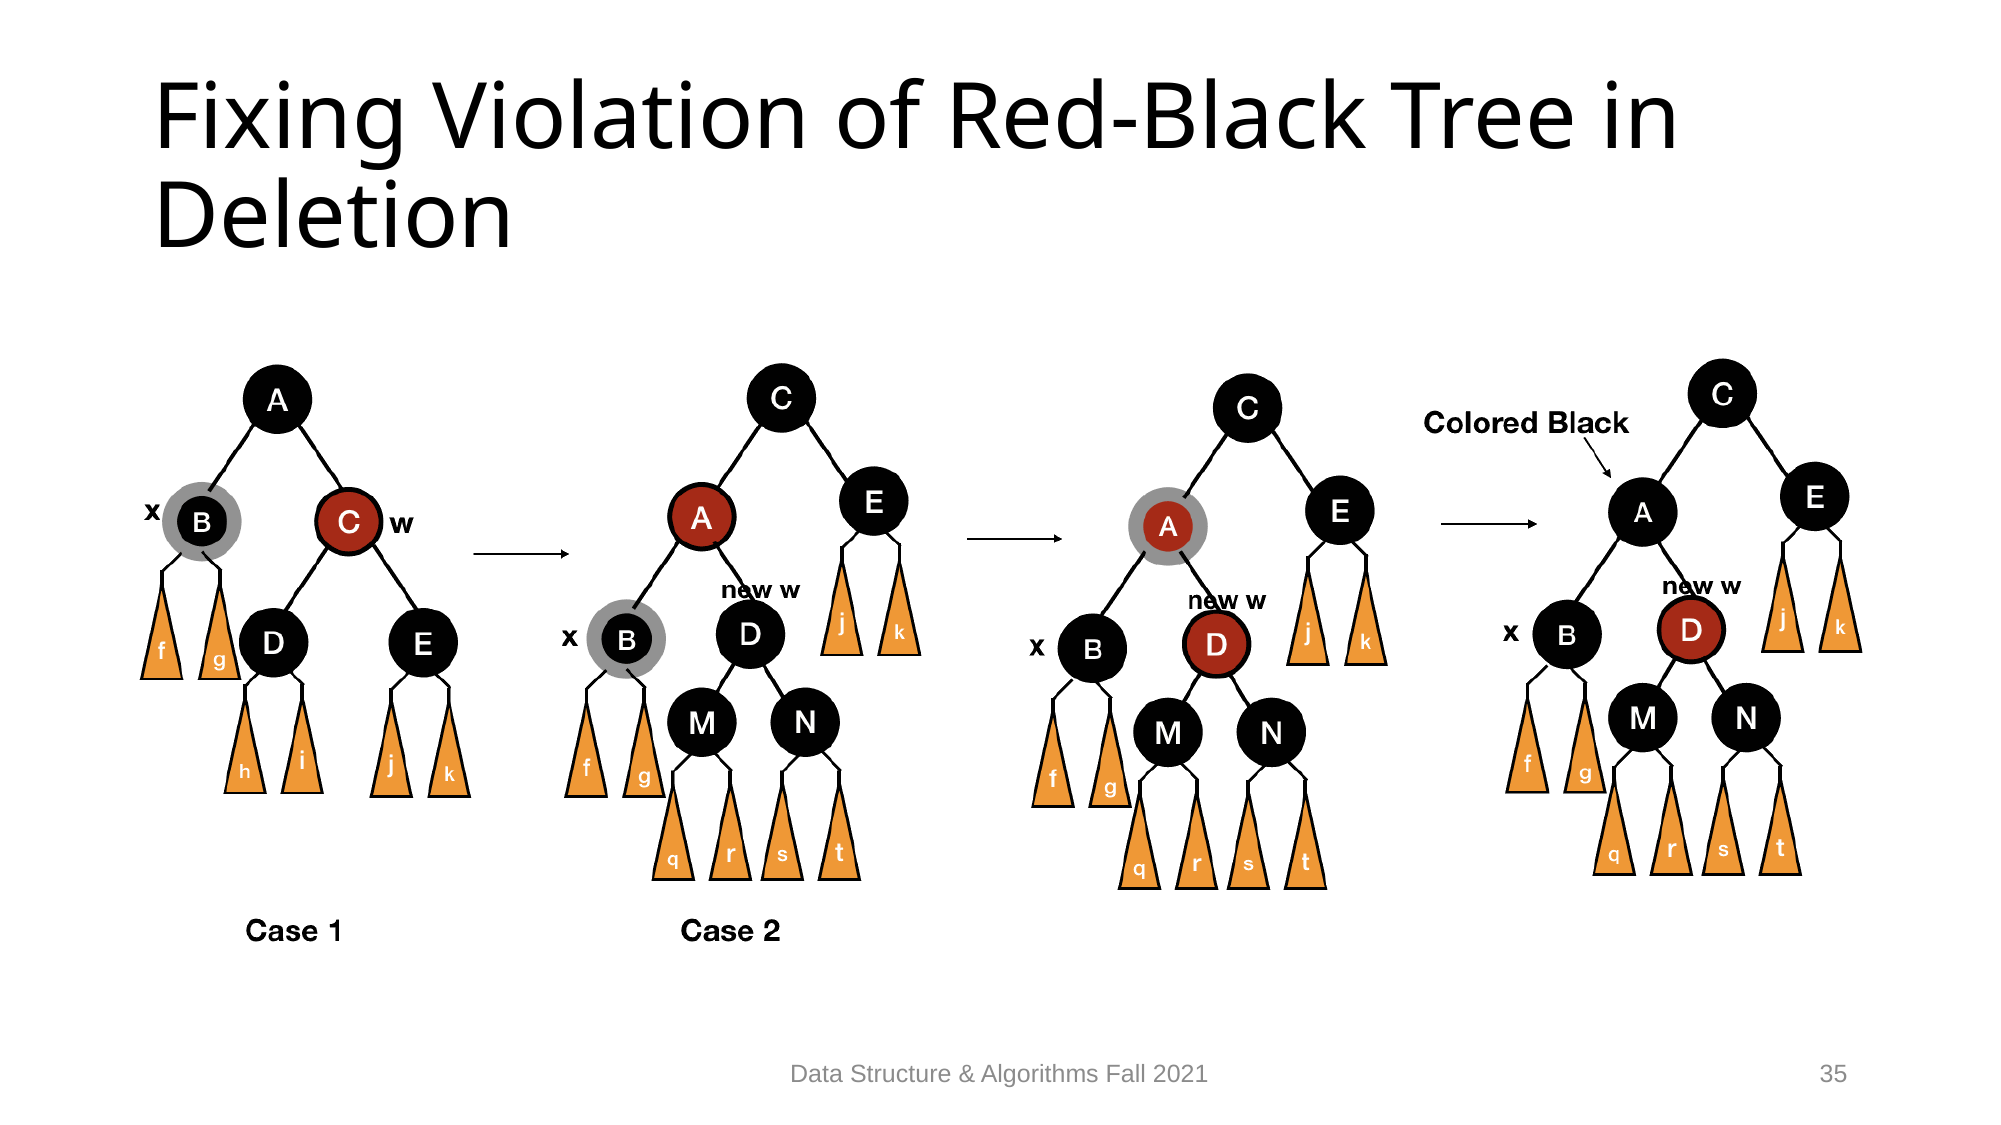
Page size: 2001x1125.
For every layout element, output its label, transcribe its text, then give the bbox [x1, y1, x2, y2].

footer Data Structure & Algorithms Fall 2021 [662, 1042, 1338, 1103]
title Fixing Violation of Red-Black Tree in Deletion [137, 59, 1863, 278]
slide_number 35 [1412, 1042, 1863, 1103]
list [137, 358, 1863, 954]
